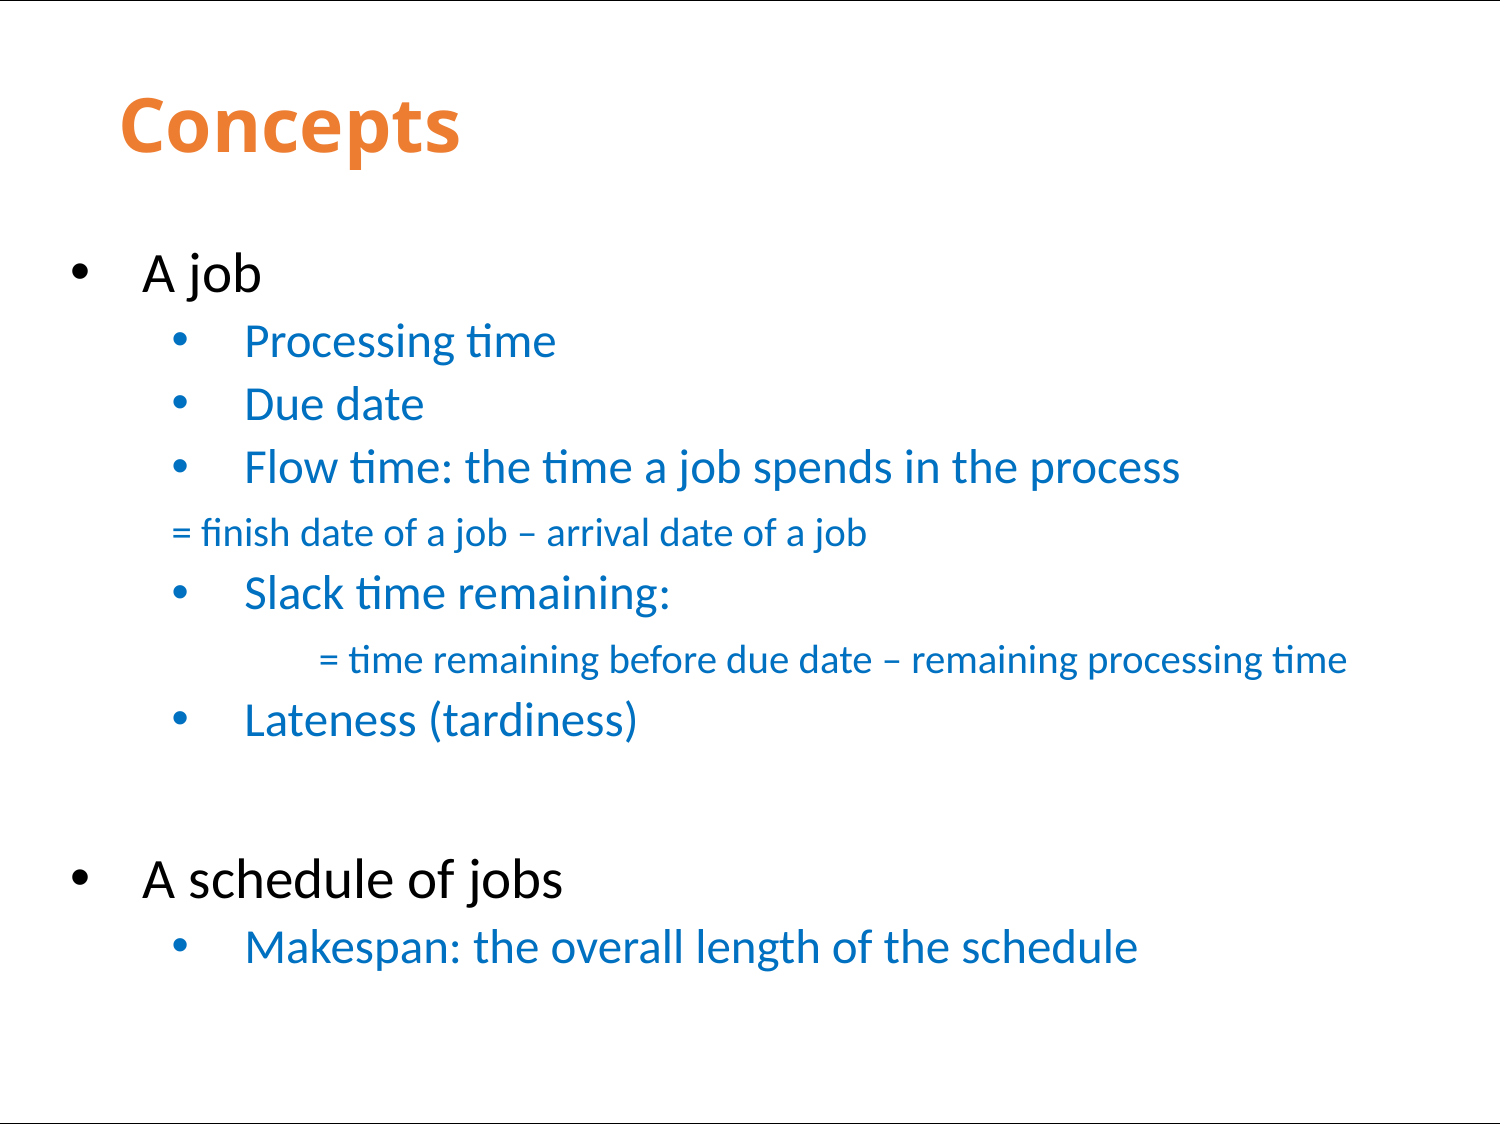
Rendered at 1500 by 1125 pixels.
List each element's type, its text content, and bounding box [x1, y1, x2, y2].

title Concepts [103, 59, 1397, 196]
list A job Processing time Due date Flow time: the time a job spends in the process = finish date of a job – arrival date of a job Slack time remaining: = time remaining before due date – remaining processing time Lateness (tardiness) A schedule of jobs Makespan: the overall length of the schedule [55, 236, 1464, 1022]
